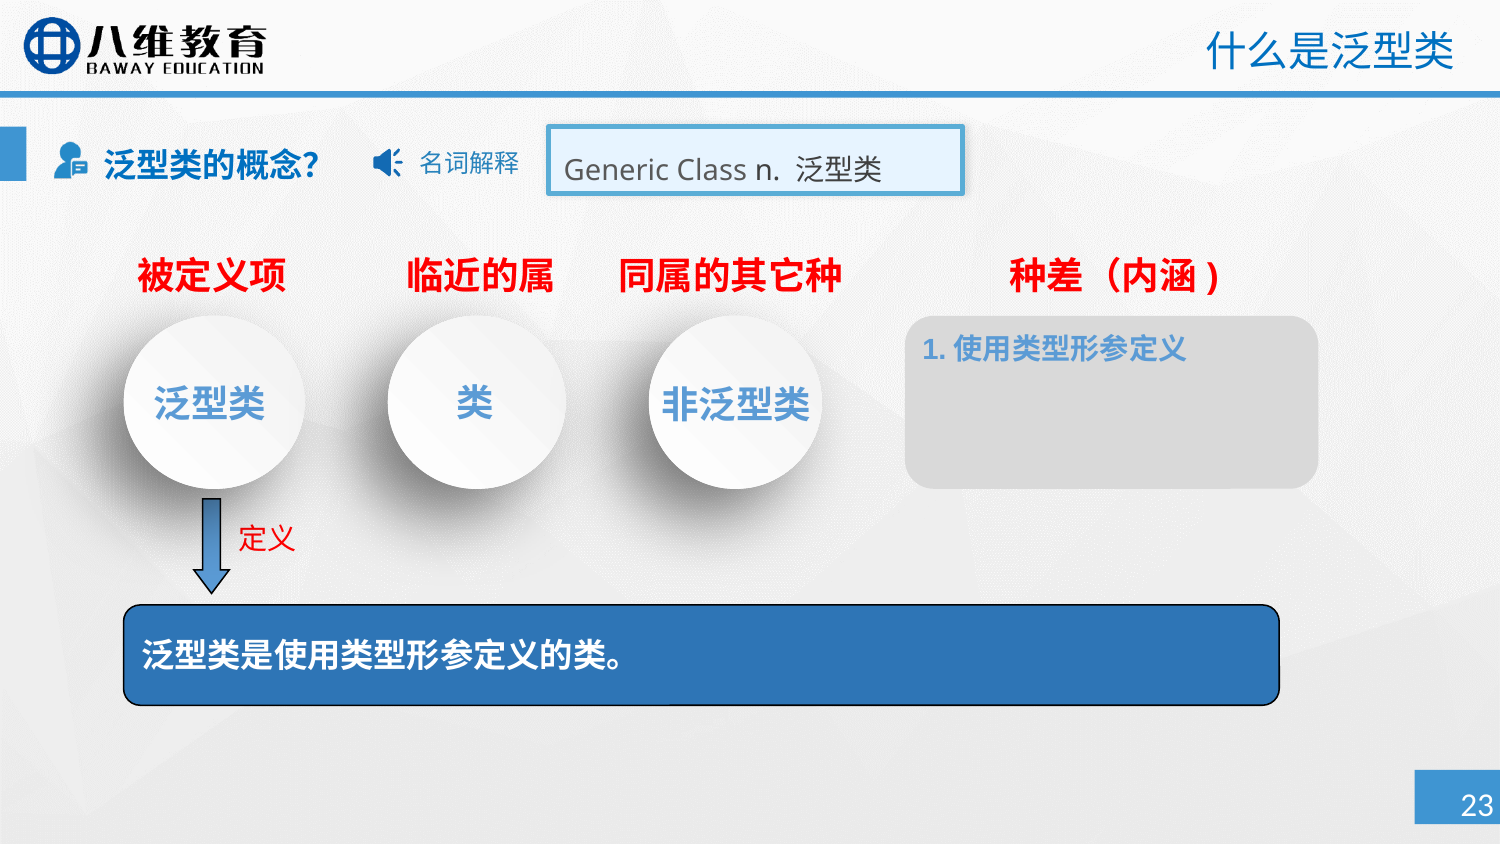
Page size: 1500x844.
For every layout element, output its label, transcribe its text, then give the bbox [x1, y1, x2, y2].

text_box 临近的属 [366, 244, 595, 305]
text_box Generic Class n. 泛型类 [548, 126, 963, 194]
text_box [123, 315, 305, 489]
title 什么是泛型类 [360, 23, 1471, 179]
picture [0, 98, 1500, 844]
text_box 同属的其它种 [600, 244, 861, 305]
text_box 名词解释 [419, 147, 520, 178]
text_box [393, 168, 401, 177]
subtitle 泛型类的概念？ [88, 137, 353, 197]
text_box 种差（内涵) [968, 244, 1260, 305]
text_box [904, 315, 1319, 489]
text_box [393, 148, 400, 156]
text_box [373, 148, 391, 177]
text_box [643, 315, 830, 489]
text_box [123, 604, 1280, 706]
text_box 被定义项 [110, 244, 315, 305]
picture [0, 0, 1500, 91]
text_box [193, 498, 330, 594]
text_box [387, 315, 566, 489]
